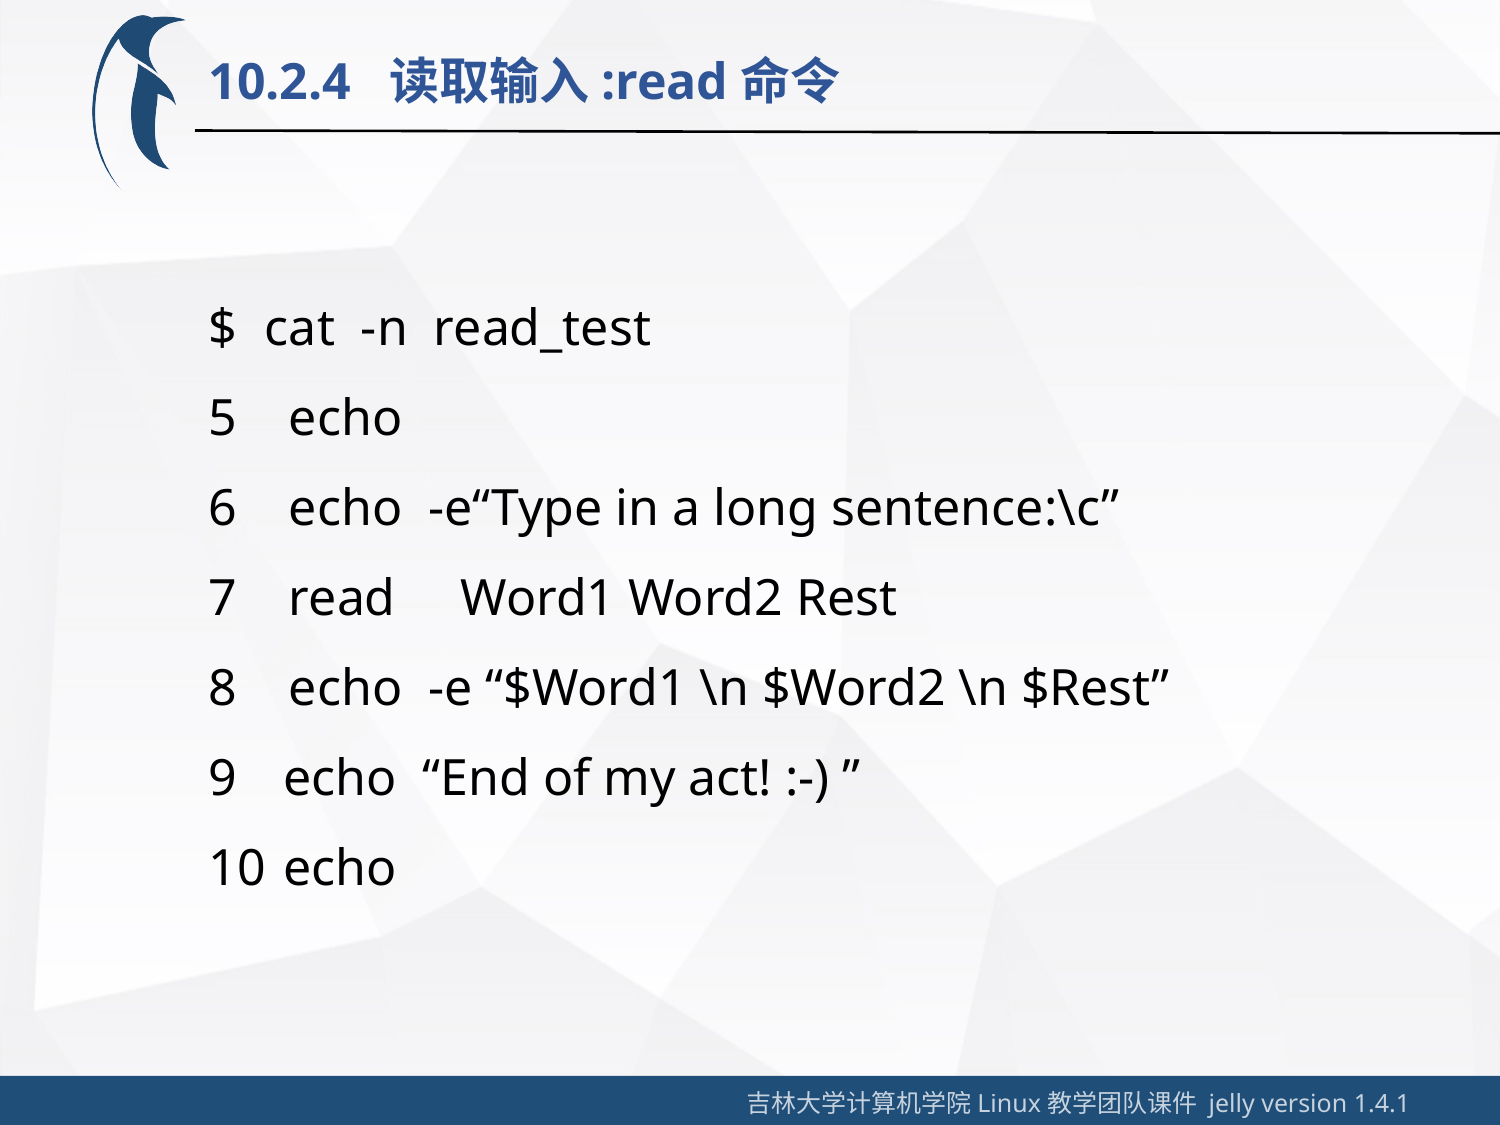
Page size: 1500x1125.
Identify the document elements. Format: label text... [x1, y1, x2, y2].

picture [0, 0, 1500, 1075]
text_box cat -n read_test 5 echo 6 echo -e“Type in a long sentence:\c” 7 read Word1 Word2 Rest 8 echo -e “$Word1 \n $Word2 \n $Rest” echo “End of my act! :-) ” echo [193, 257, 1500, 904]
text_box 10.2.4 读取输入:read命令 [193, 42, 1110, 118]
